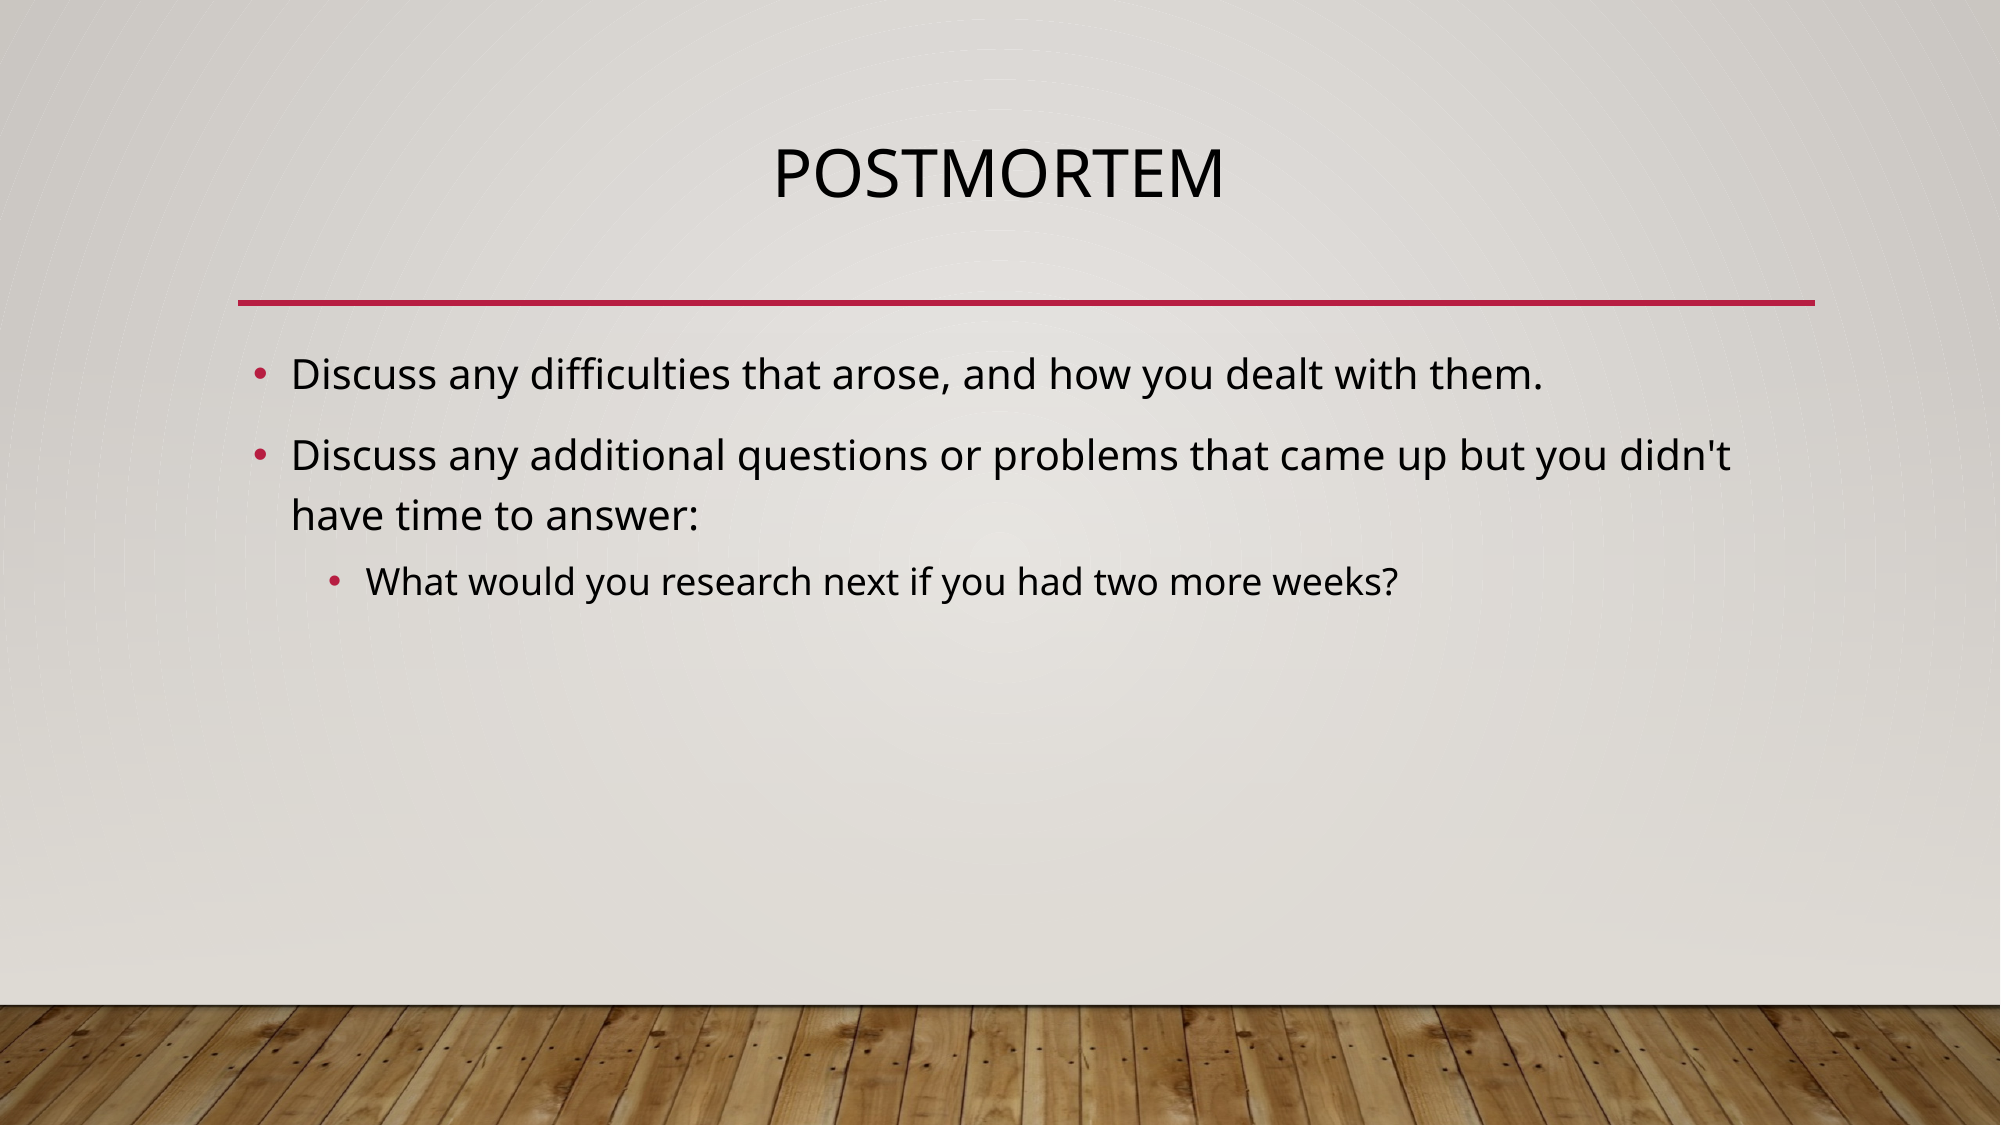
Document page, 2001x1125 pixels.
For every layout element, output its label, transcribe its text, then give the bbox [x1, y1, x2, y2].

title Postmortem [0, 131, 2000, 305]
list Discuss any difficulties that arose, and how you dealt with them. Discuss any additional questions or problems that came up but you didn't have time to answer: What would you research next if you had two more weeks? [238, 330, 1814, 897]
picture [0, 1005, 2000, 1125]
